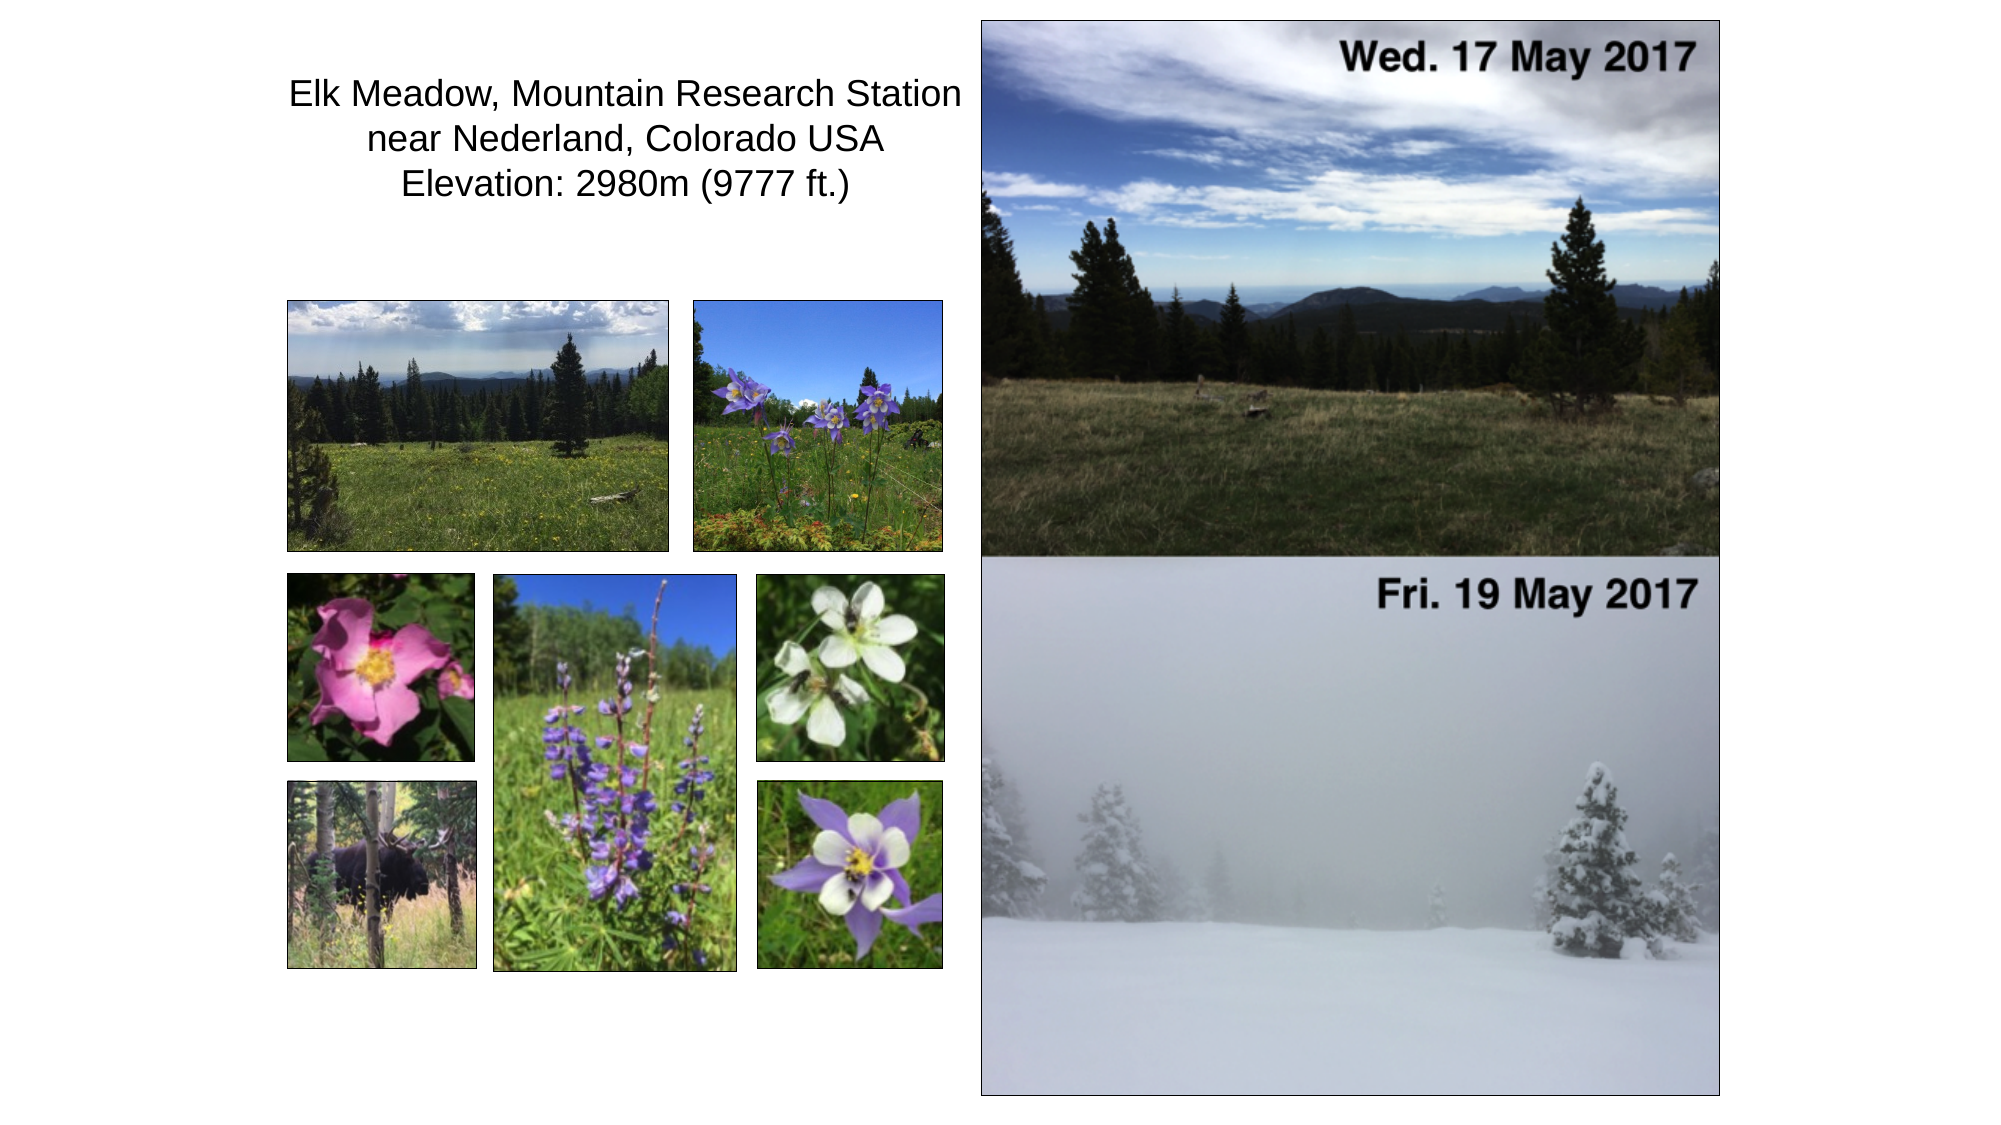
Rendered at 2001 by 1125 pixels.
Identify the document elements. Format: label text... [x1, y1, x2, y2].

picture [693, 300, 943, 552]
text_box Elk Meadow, Mountain Research Station near Nederland, Colorado USA Elevation: 2980m (9777 ft.) [273, 61, 978, 257]
picture [287, 300, 669, 552]
picture [286, 574, 945, 971]
picture [981, 20, 1720, 1096]
